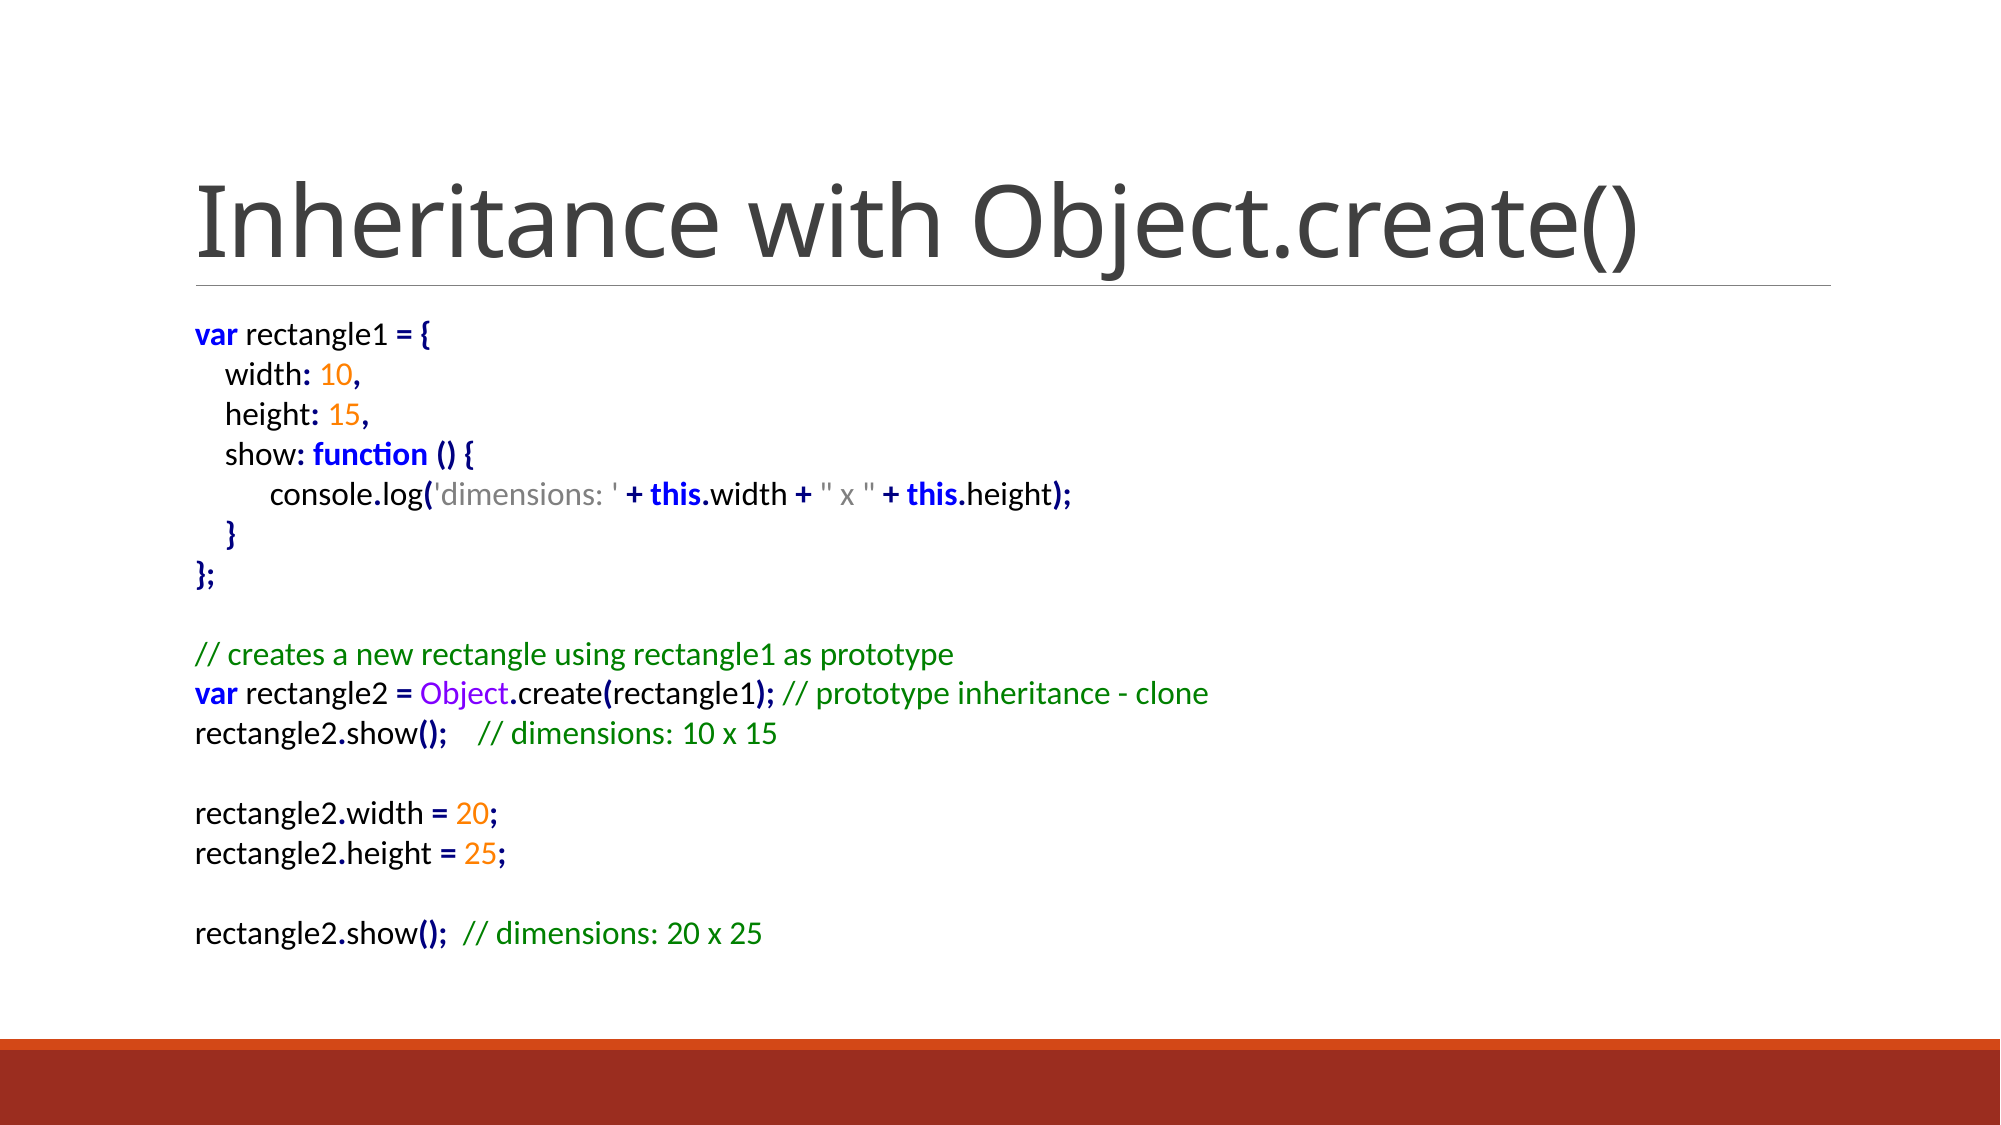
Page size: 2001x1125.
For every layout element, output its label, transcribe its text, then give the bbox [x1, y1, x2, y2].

title Inheritance with Object.create() [180, 47, 1830, 285]
text_box var rectangle1 = { width: 10, height: 15, show: function () { console.log('dimensions: ' + this.width + " x " + this.height); } }; // creates a new rectangle using rectangle1 as prototype var rectangle2 = Object.create(rectangle1); // prototype inheritance - clone rectangle2.show(); // dimensions: 10 x 15 rectangle2.width = 20; rectangle2.height = 25; rectangle2.show(); // dimensions: 20 x 25 [179, 304, 1624, 959]
